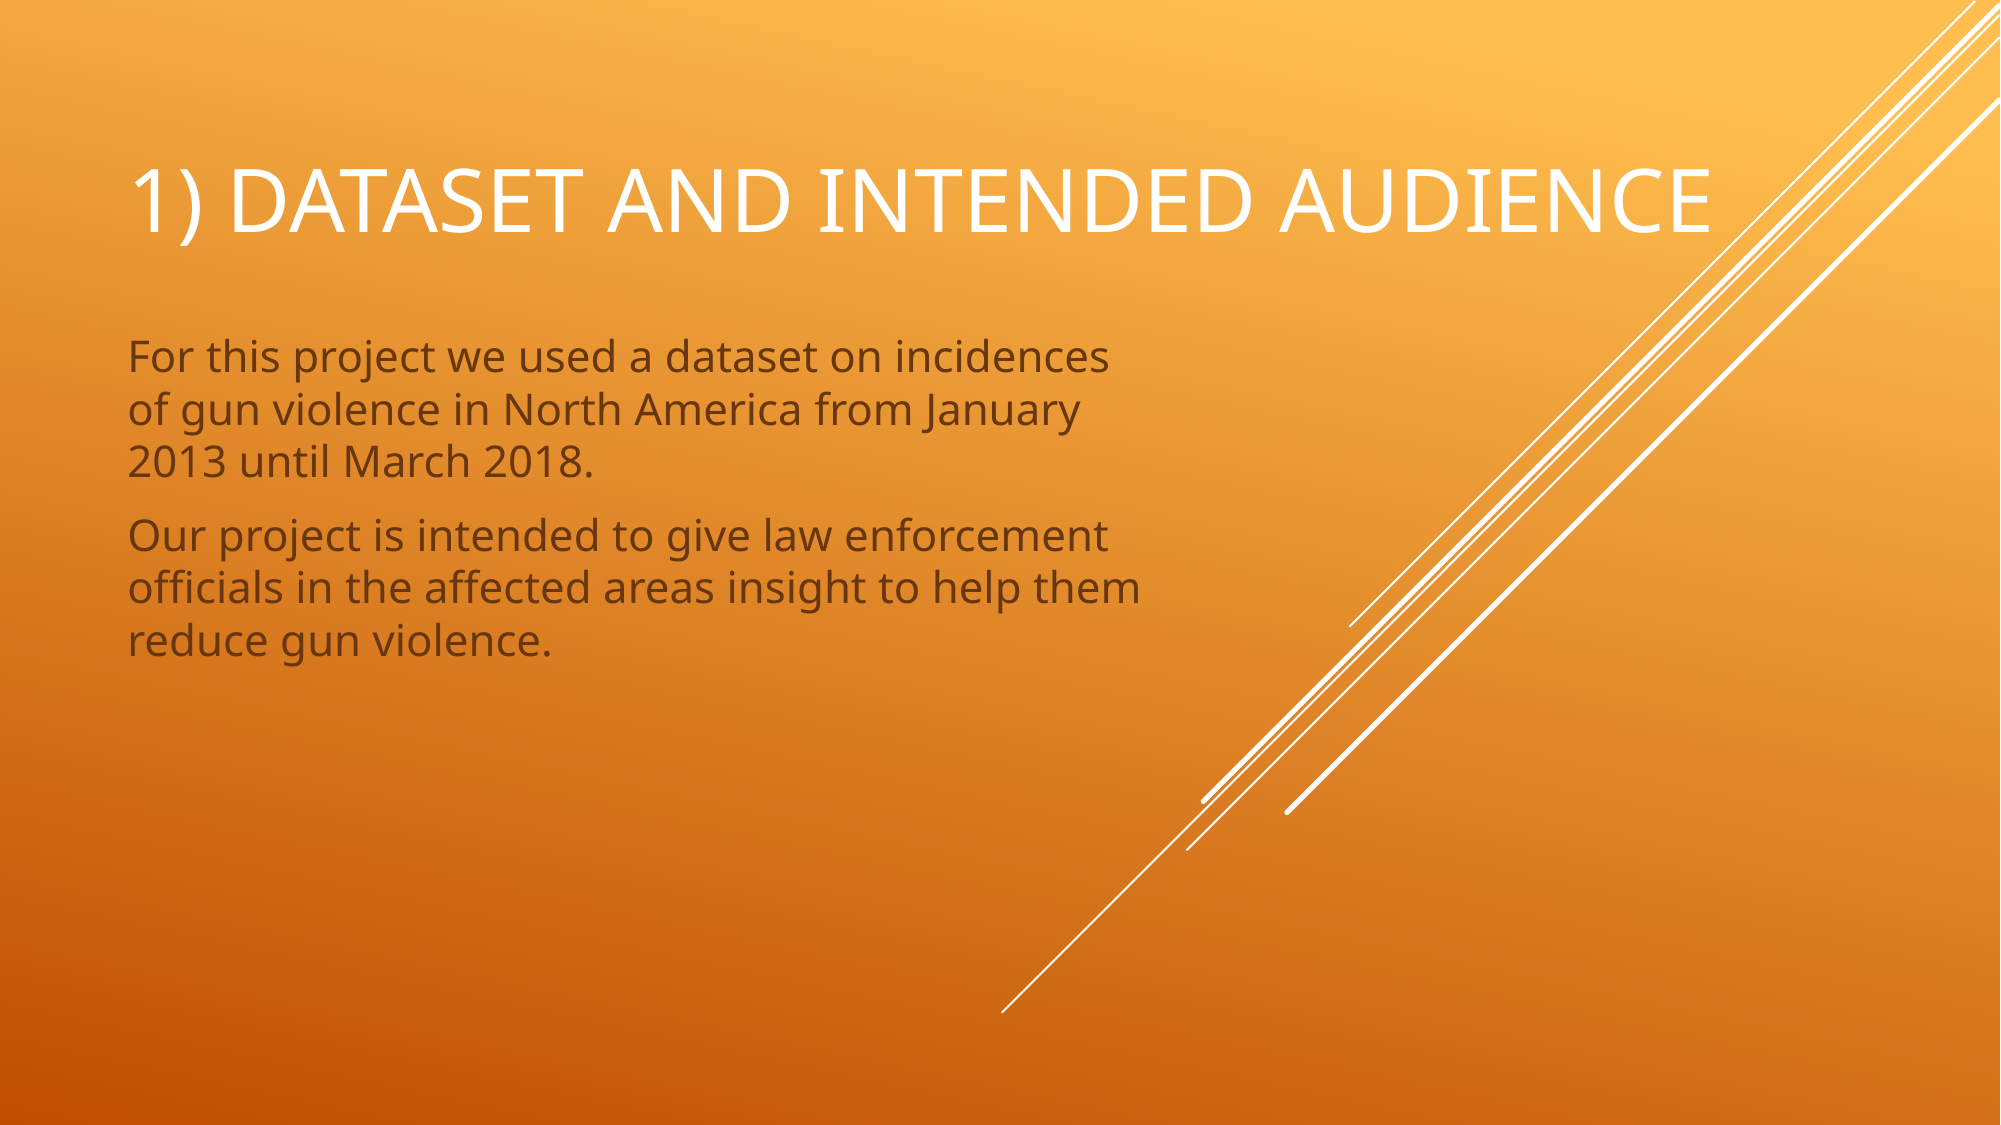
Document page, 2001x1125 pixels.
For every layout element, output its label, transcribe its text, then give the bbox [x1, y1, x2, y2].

title 1) Dataset and intended audience [112, 112, 1758, 258]
subtitle For this project we used a dataset on incidences of gun violence in North America from January 2013 until March 2018. Our project is intended to give law enforcement officials in the affected areas insight to help them reduce gun violence. [112, 321, 1163, 821]
